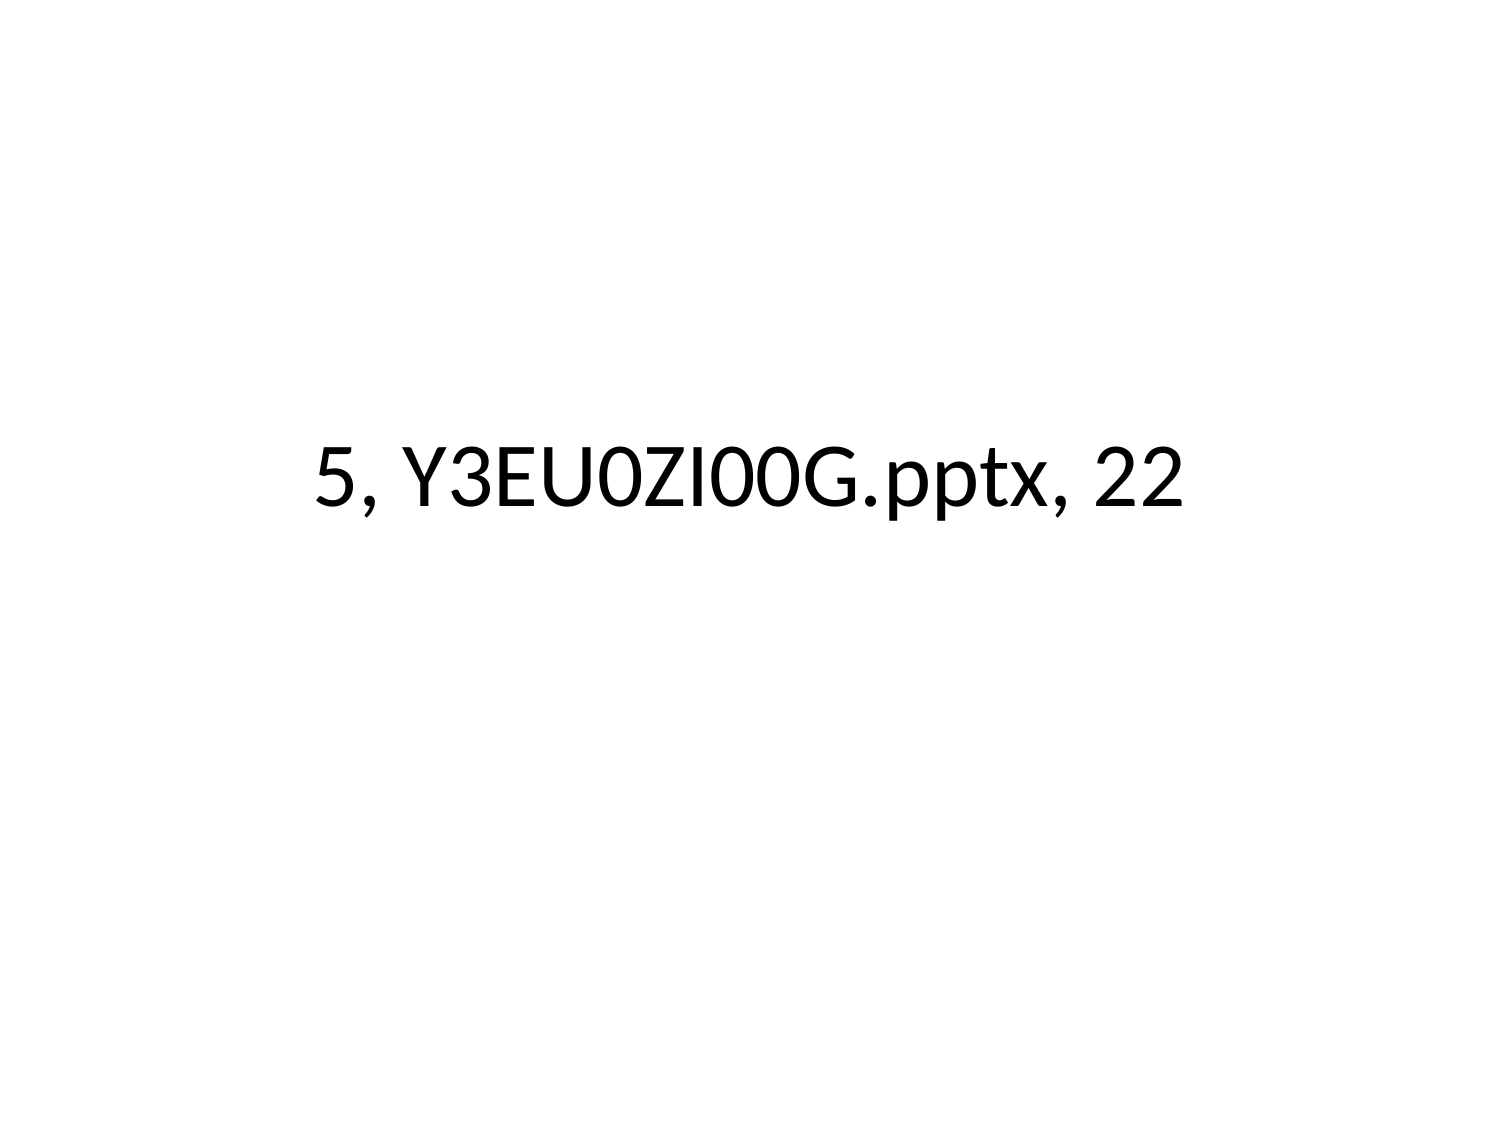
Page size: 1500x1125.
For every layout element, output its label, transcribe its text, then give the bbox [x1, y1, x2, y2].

title 5, Y3EU0ZI00G.pptx, 22 [112, 349, 1388, 591]
